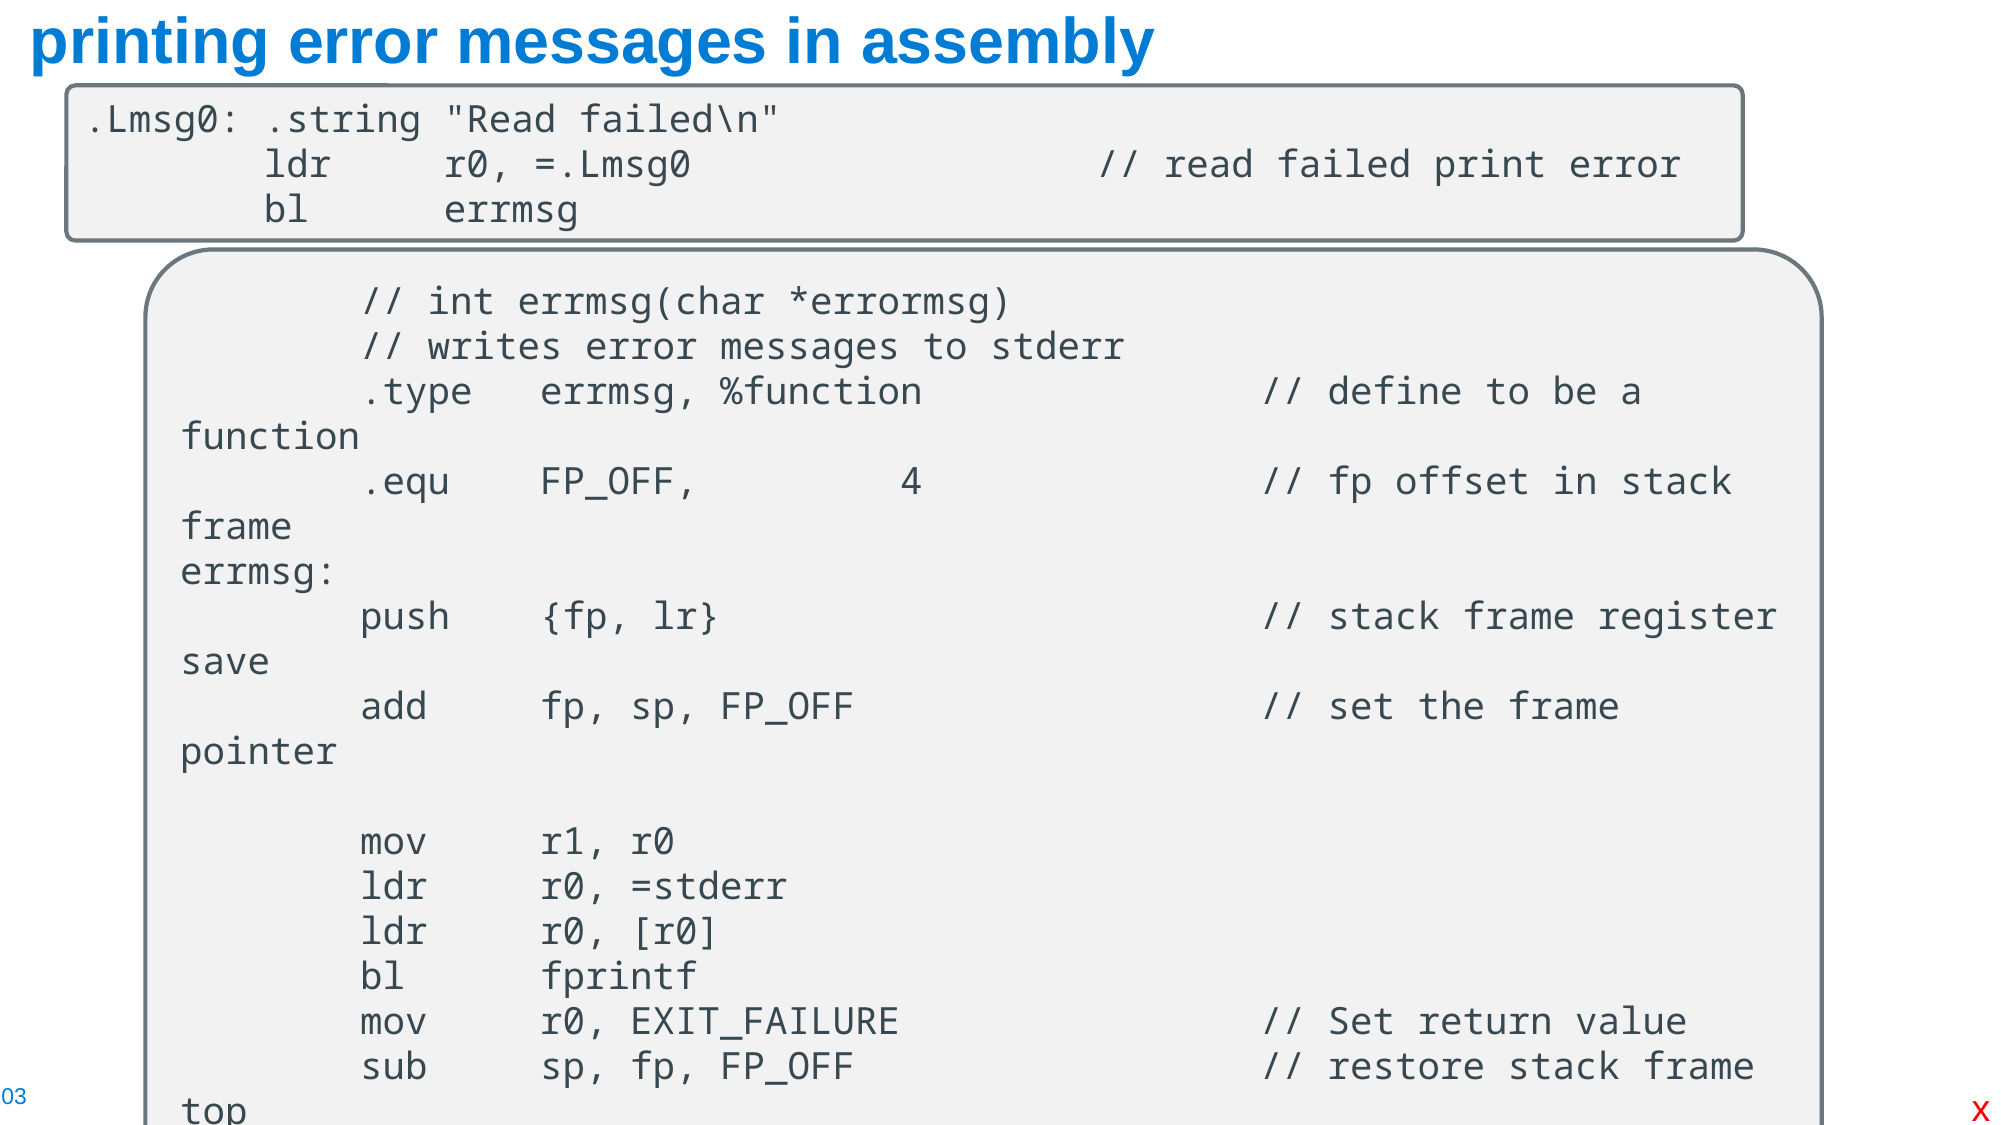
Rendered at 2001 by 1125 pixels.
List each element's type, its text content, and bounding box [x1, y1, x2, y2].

text_box .Lmsg0: .string "Read failed\n" ldr r0, =.Lmsg0 // read failed print error bl errmsg [66, 85, 1743, 241]
text_box x [1956, 1076, 2000, 1125]
title printing error messages in assembly [14, 0, 1330, 86]
text_box // int errmsg(char *errormsg) // writes error messages to stderr .type errmsg, %function // define to be a function .equ FP_OFF, 4 // fp offset in stack frame errmsg: push {fp, lr} // stack frame register save add fp, sp, FP_OFF // set the frame pointer mov r1, r0 ldr r0, =stderr ldr r0, [r0] bl fprintf mov r0, EXIT_FAILURE // Set return value sub sp, fp, FP_OFF // restore stack frame top pop {fp, lr} // remove frame and restore bx lr // return to caller // function footer .size errmsg, (. - errmsg) // set size for function [145, 249, 1822, 1125]
